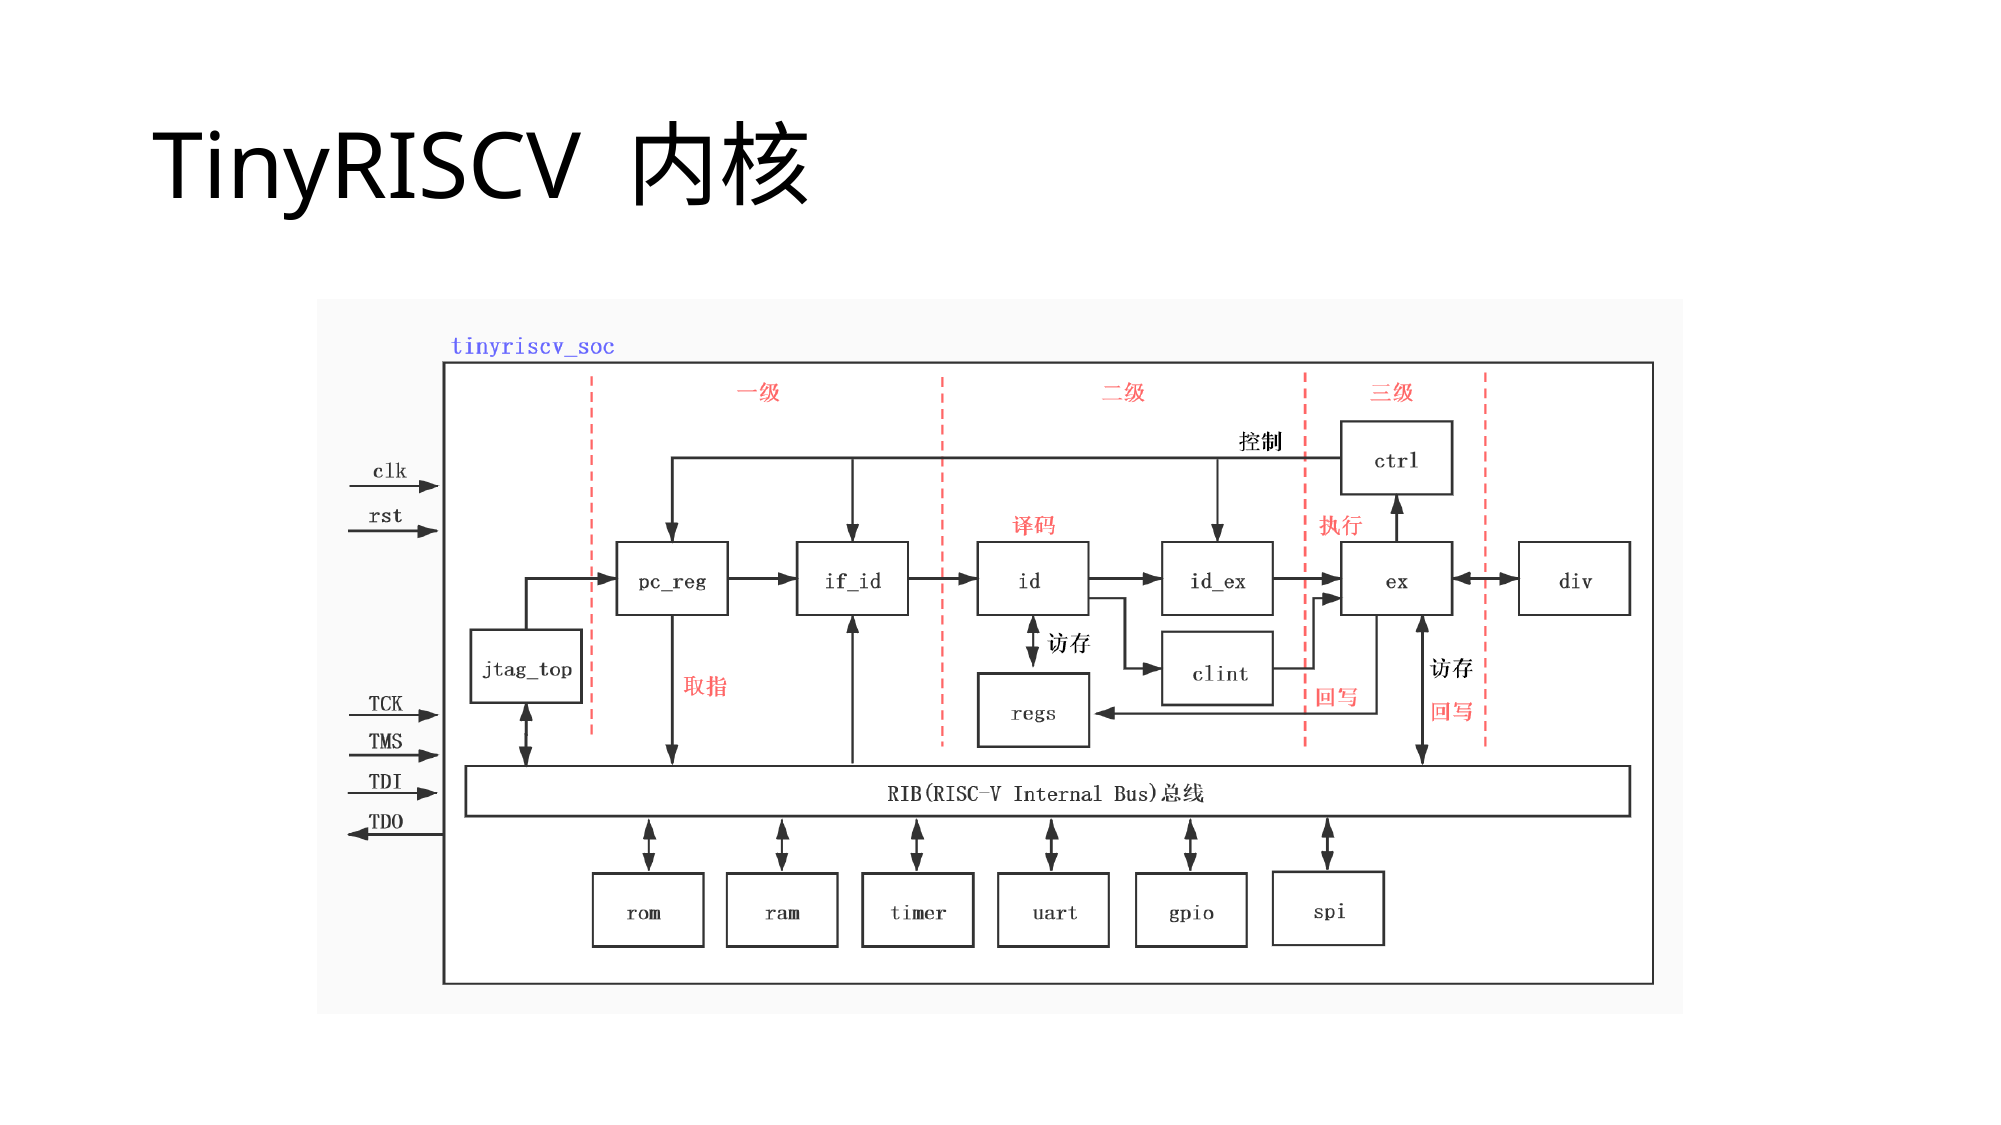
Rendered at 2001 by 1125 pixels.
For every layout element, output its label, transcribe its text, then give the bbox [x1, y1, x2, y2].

title TinyRISCV 内核 [137, 59, 1863, 278]
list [317, 299, 1683, 1014]
